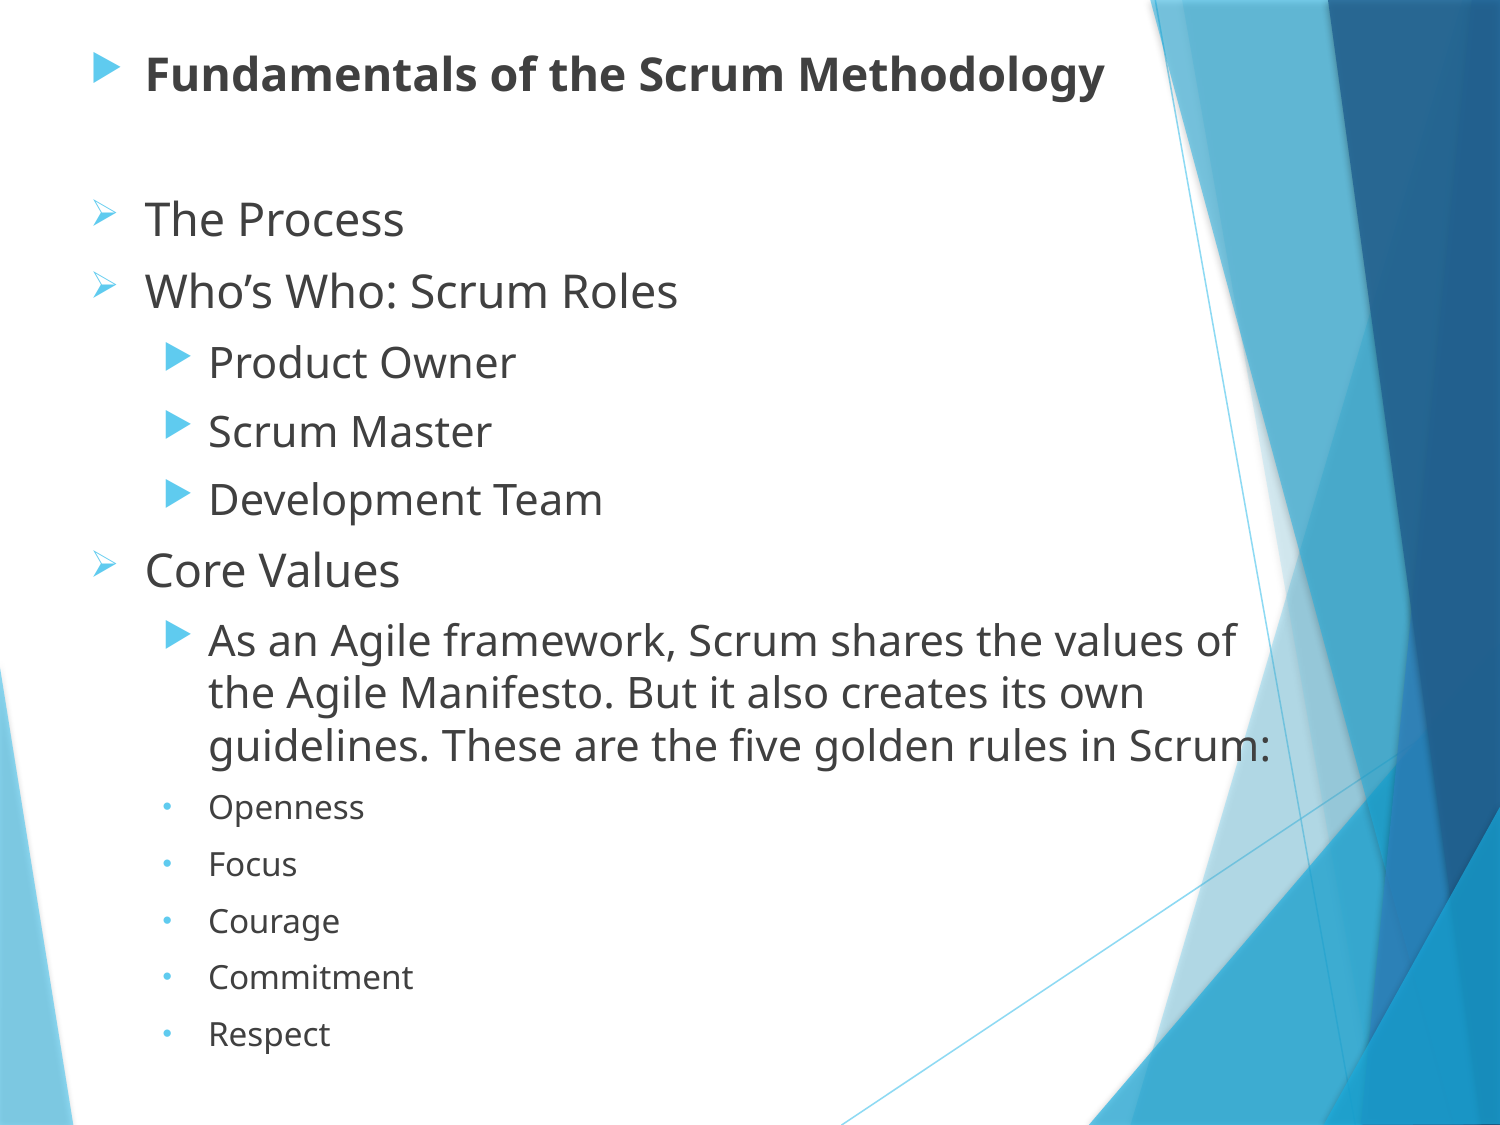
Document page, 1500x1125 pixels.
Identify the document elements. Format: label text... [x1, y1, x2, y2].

list Fundamentals of the Scrum Methodology The Process Who’s Who: Scrum Roles Product Owner Scrum Master Development Team Core Values As an Agile framework, Scrum shares the values of the Agile Manifesto. But it also creates its own guidelines. These are the five golden rules in Scrum: Openness Focus Courage Commitment Respect [75, 37, 1313, 1063]
